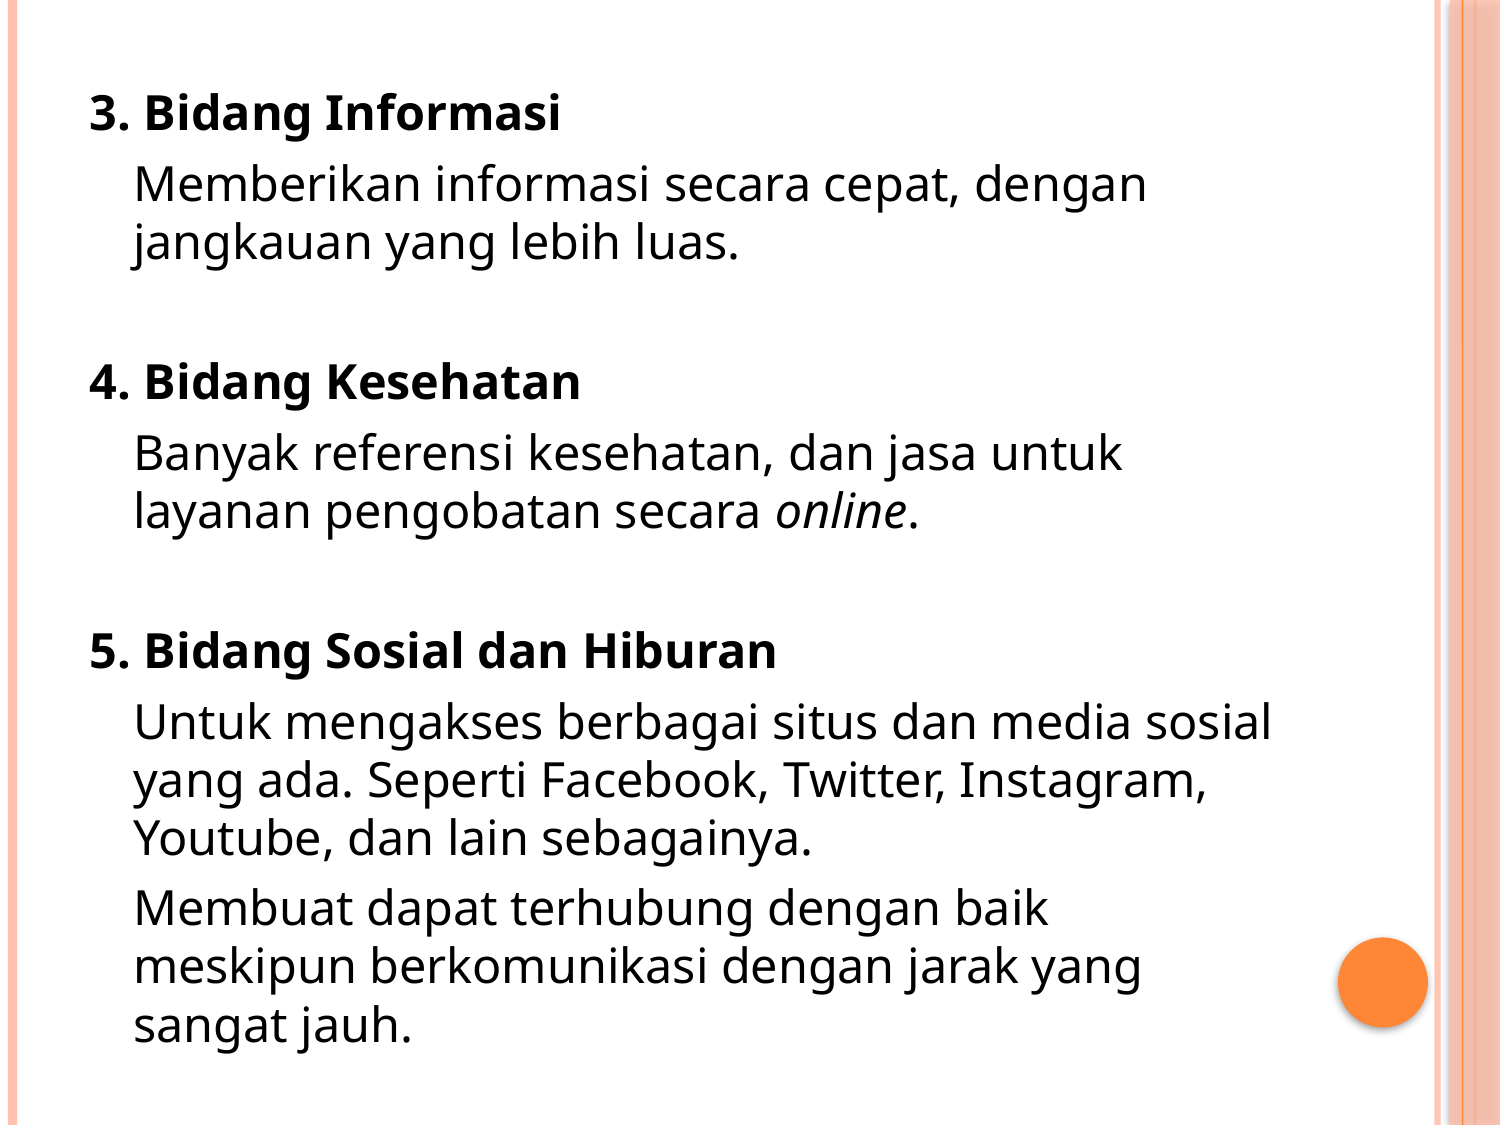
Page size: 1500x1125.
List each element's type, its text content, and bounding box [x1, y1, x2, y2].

list 3. Bidang Informasi Memberikan informasi secara cepat, dengan jangkauan yang lebih luas. 4. Bidang Kesehatan Banyak referensi kesehatan, dan jasa untuk layanan pengobatan secara online. 5. Bidang Sosial dan Hiburan Untuk mengakses berbagai situs dan media sosial yang ada. Seperti Facebook, Twitter, Instagram, Youtube, dan lain sebagainya. Membuat dapat terhubung dengan baik meskipun berkomunikasi dengan jarak yang sangat jauh. [75, 75, 1300, 1062]
